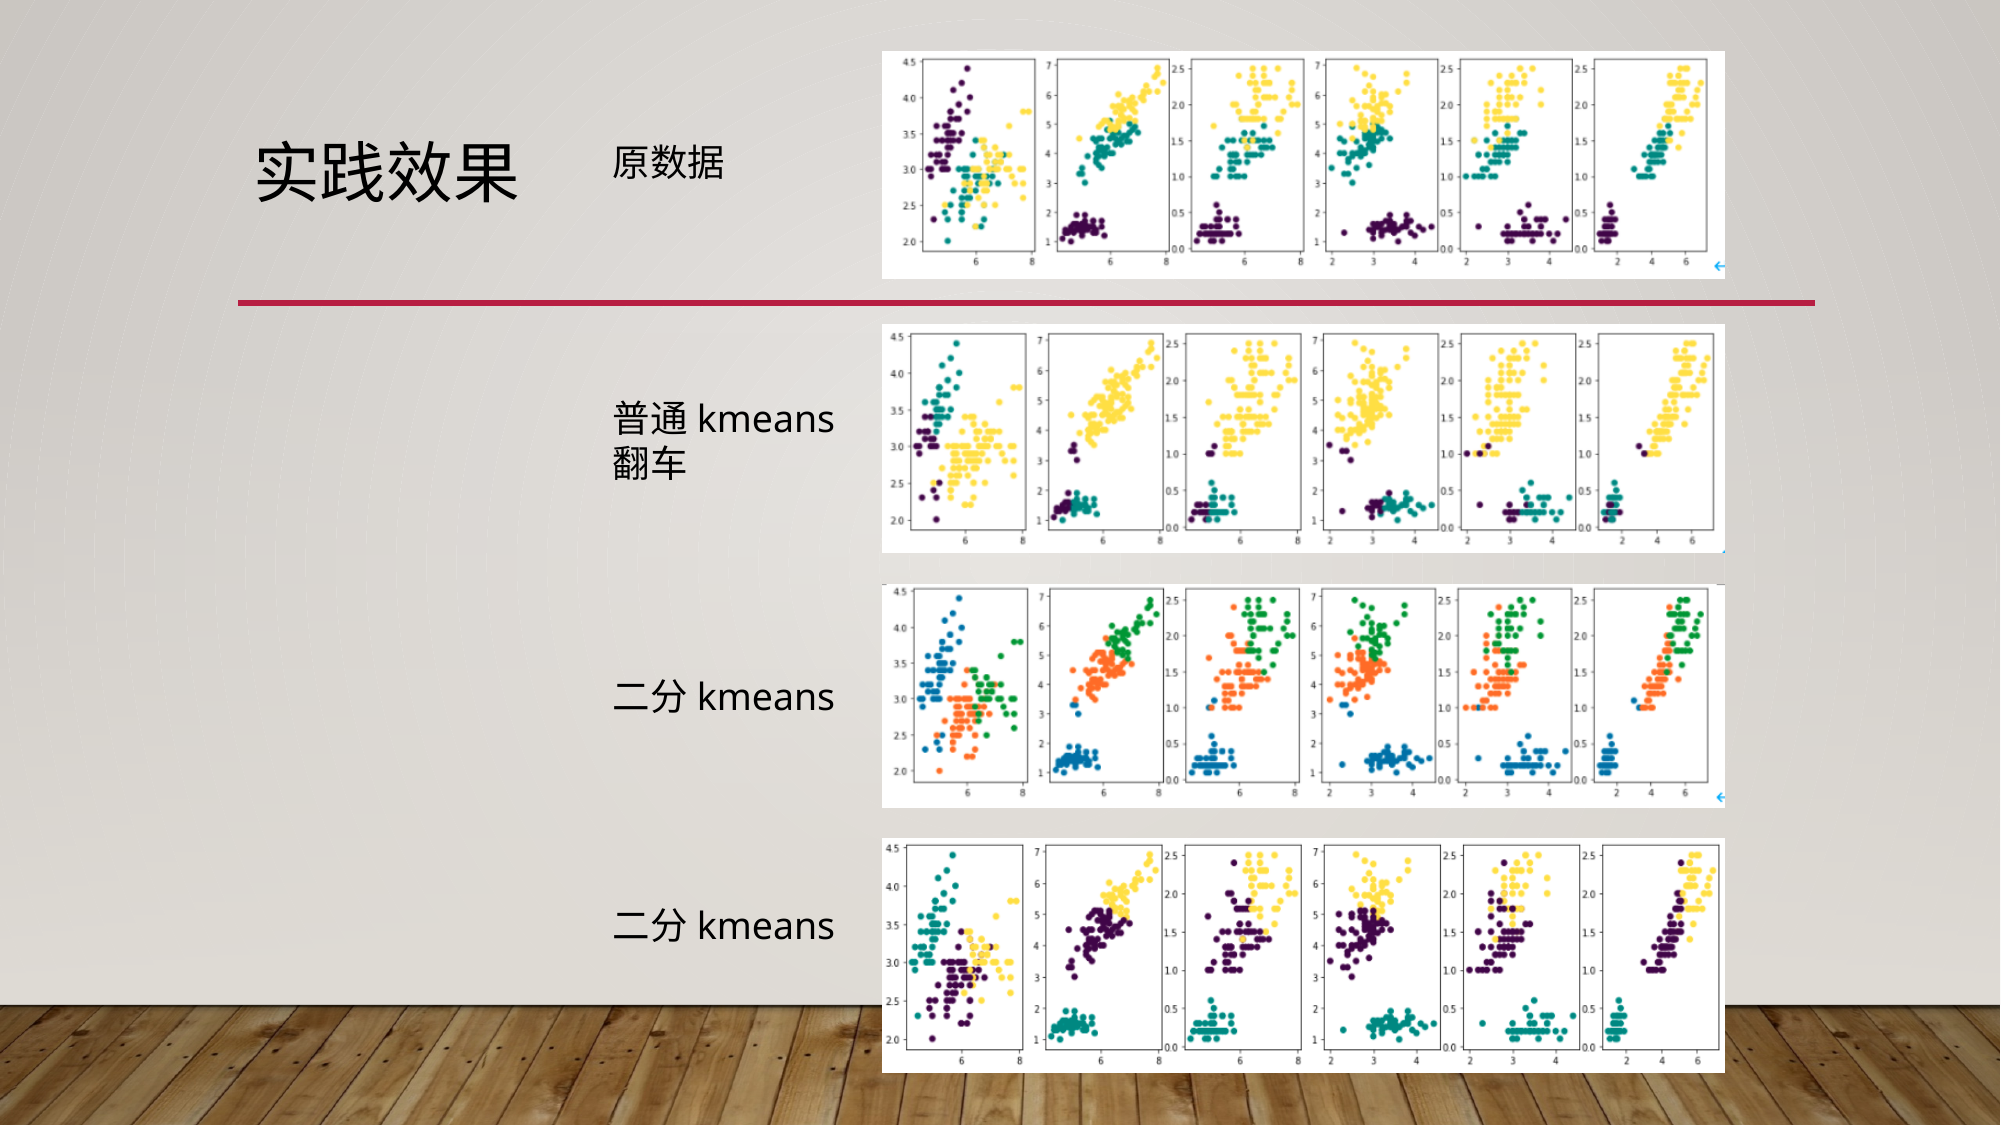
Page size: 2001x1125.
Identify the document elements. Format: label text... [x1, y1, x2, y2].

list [882, 584, 1726, 808]
picture [882, 51, 1726, 279]
title 实践效果 [238, 131, 1814, 305]
picture [0, 838, 2000, 1125]
picture [882, 324, 1726, 554]
text_box 二分kmeans [598, 665, 859, 726]
text_box 普通kmeans 翻车 [598, 387, 859, 492]
text_box 二分kmeans [598, 894, 859, 955]
text_box 原数据 [598, 131, 859, 192]
